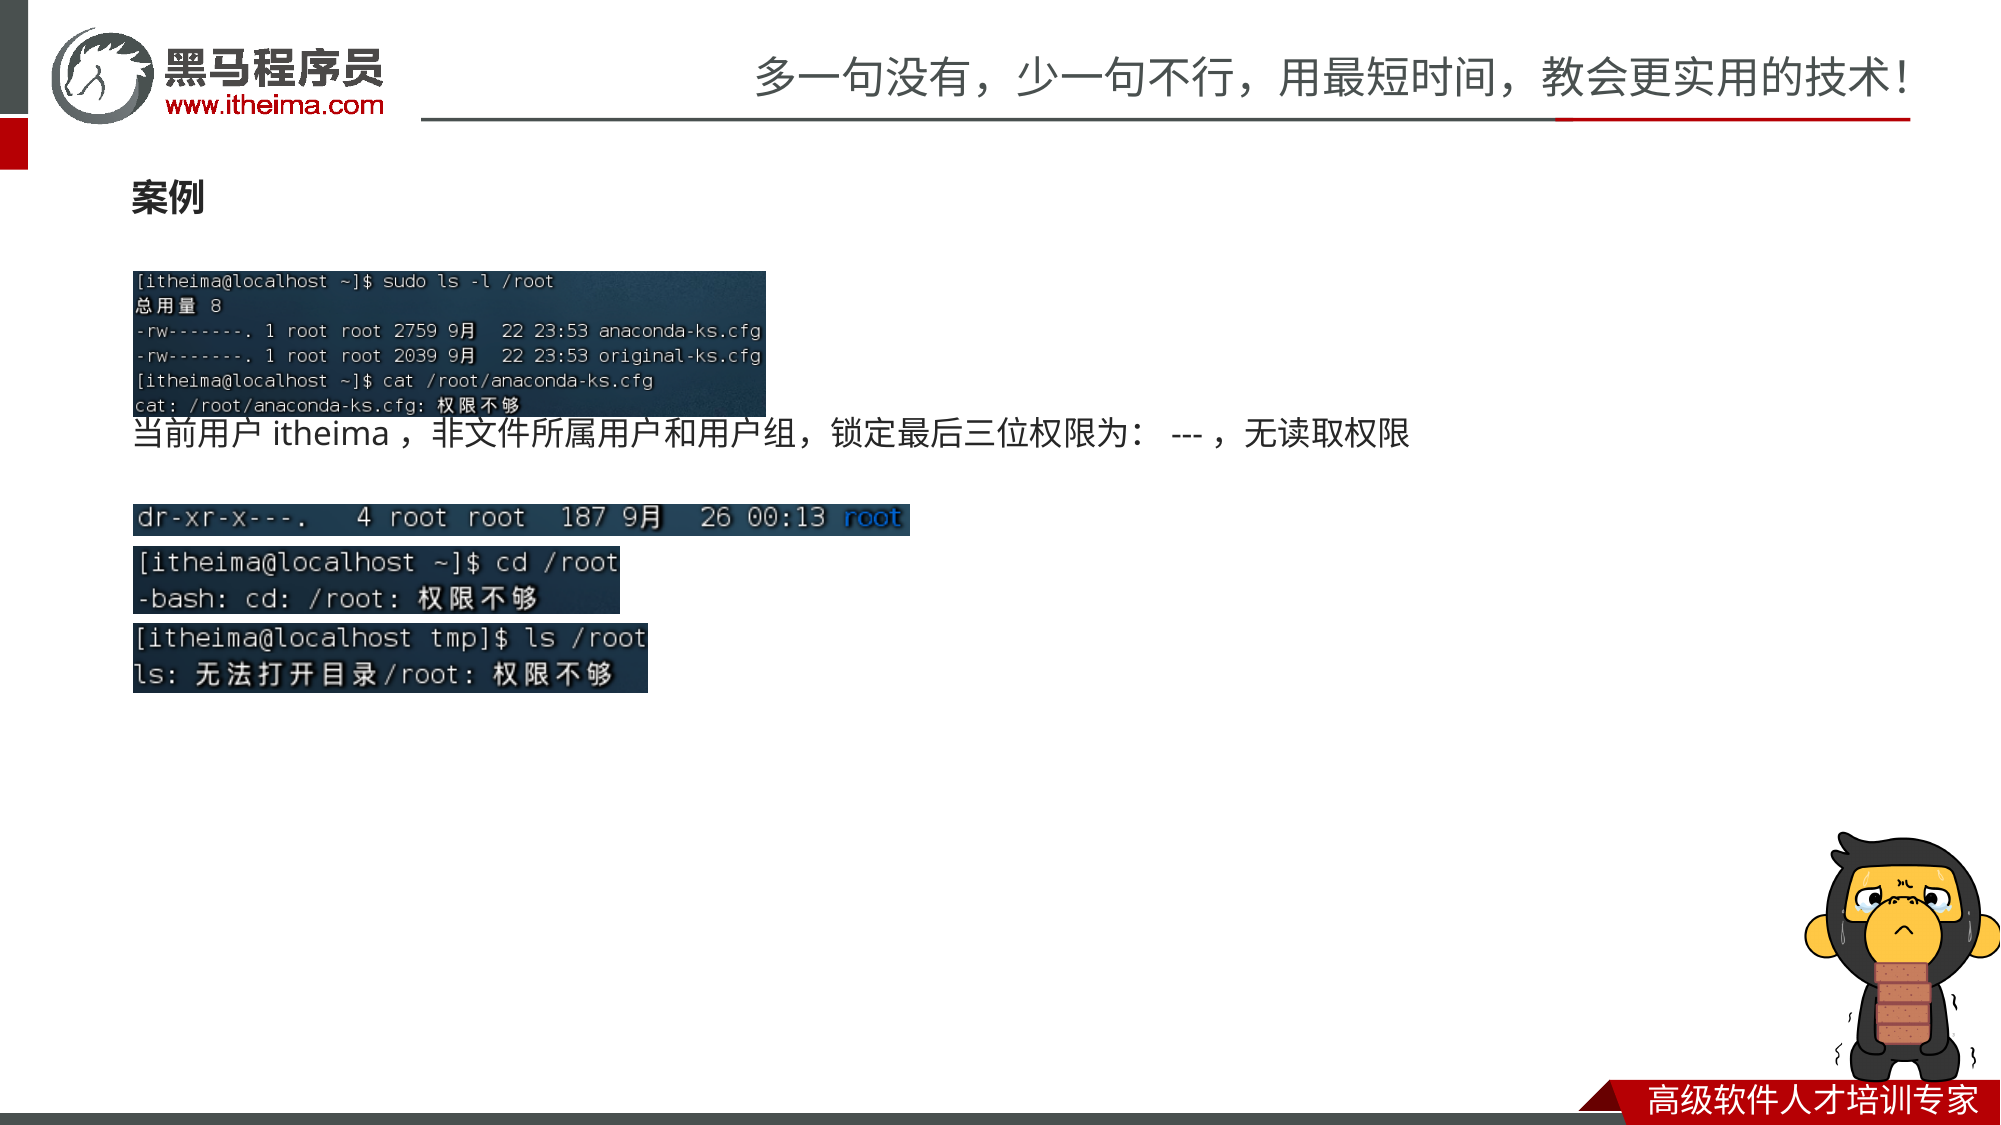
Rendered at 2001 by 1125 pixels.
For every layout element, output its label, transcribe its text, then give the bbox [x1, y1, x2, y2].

picture [50, 26, 384, 125]
picture [132, 271, 766, 418]
picture [132, 623, 648, 693]
picture [1766, 824, 2000, 1092]
list 当前用户itheima，非文件所属用户和用户组，锁定最后三位权限为：---，无读取权限 [116, 271, 1872, 964]
picture [132, 545, 620, 614]
picture [132, 504, 910, 537]
list 案例 [116, 154, 1872, 239]
